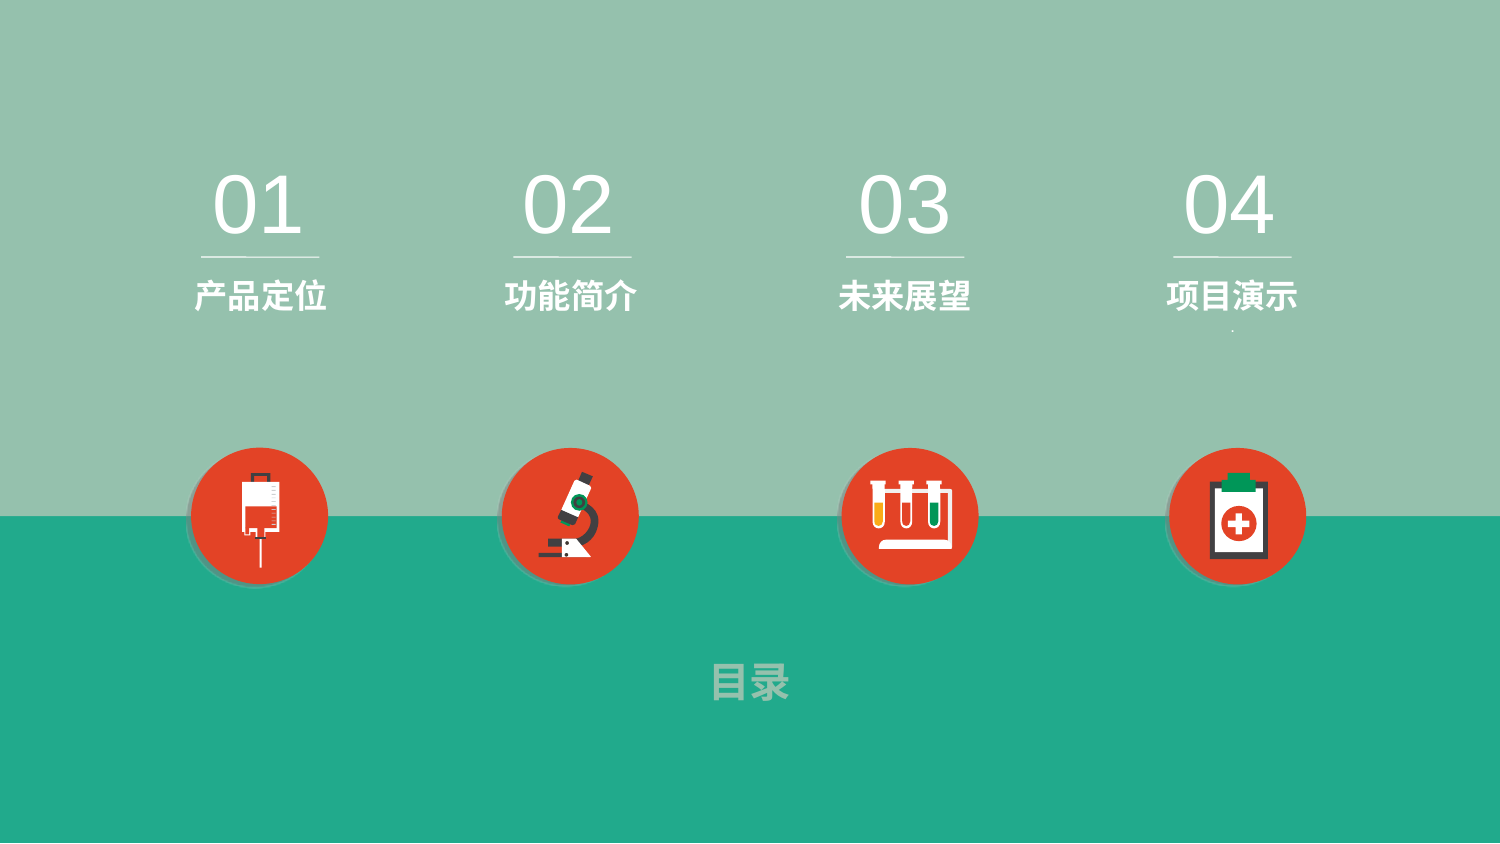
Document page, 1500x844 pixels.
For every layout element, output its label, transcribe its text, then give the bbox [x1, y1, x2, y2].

text_box 目录 [693, 648, 807, 714]
text_box 01 产品定位 [154, 150, 368, 316]
text_box [841, 447, 979, 585]
text_box [191, 447, 329, 585]
text_box 04 项目演示 . [1126, 150, 1340, 336]
text_box 03 未来展望 [798, 150, 1012, 316]
text_box [1169, 447, 1307, 585]
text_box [538, 471, 599, 558]
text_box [1209, 472, 1269, 560]
text_box 02 功能简介 [464, 150, 678, 316]
text_box [501, 447, 639, 585]
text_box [241, 472, 280, 568]
text_box [0, 0, 1500, 517]
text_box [870, 480, 953, 550]
